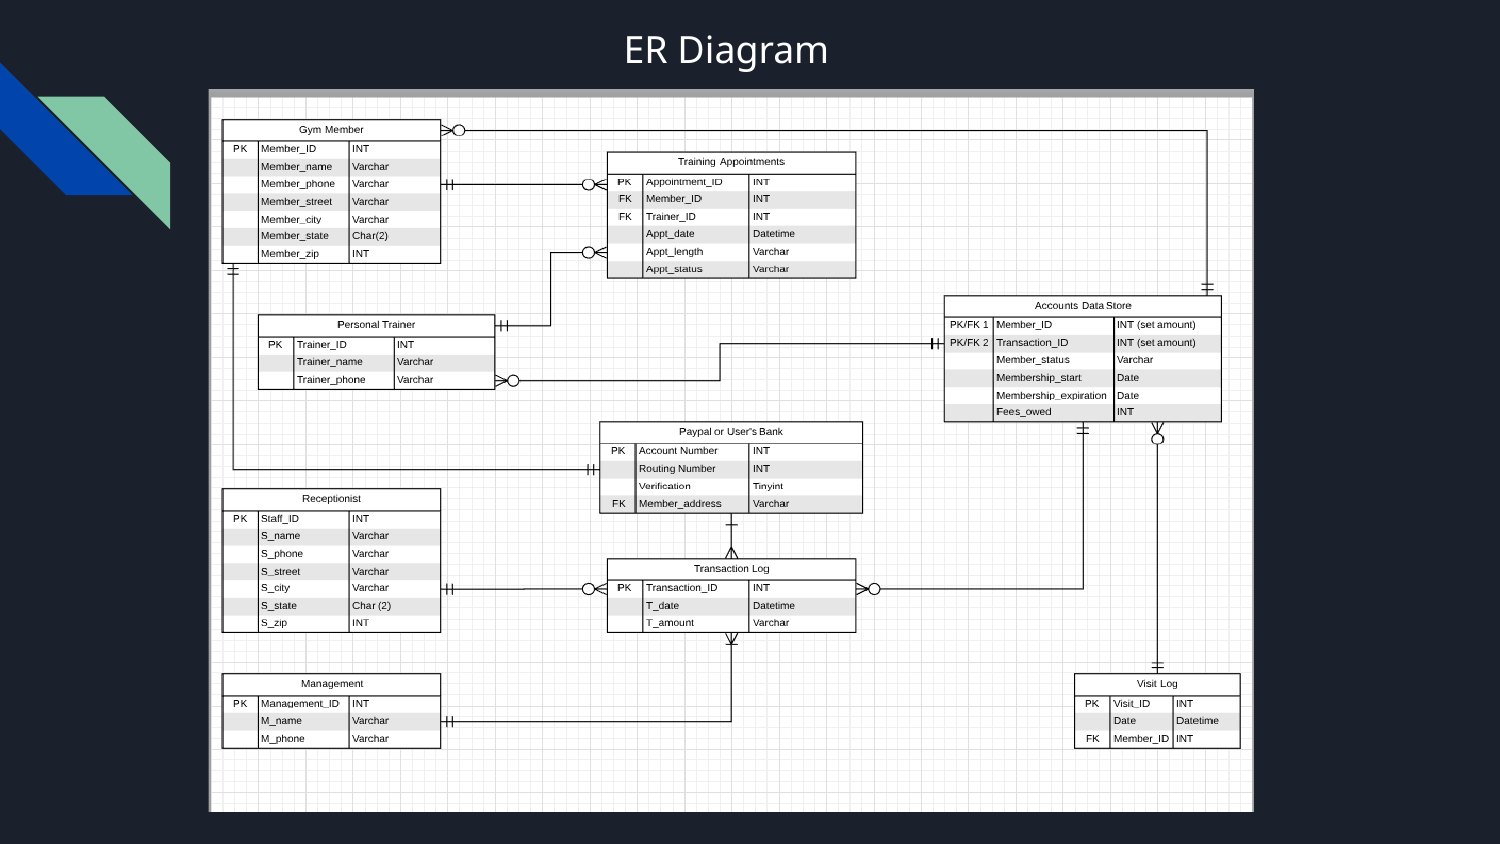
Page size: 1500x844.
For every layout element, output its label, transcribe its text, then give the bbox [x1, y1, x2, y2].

title ER Diagram [608, 11, 892, 88]
picture [208, 89, 1255, 812]
